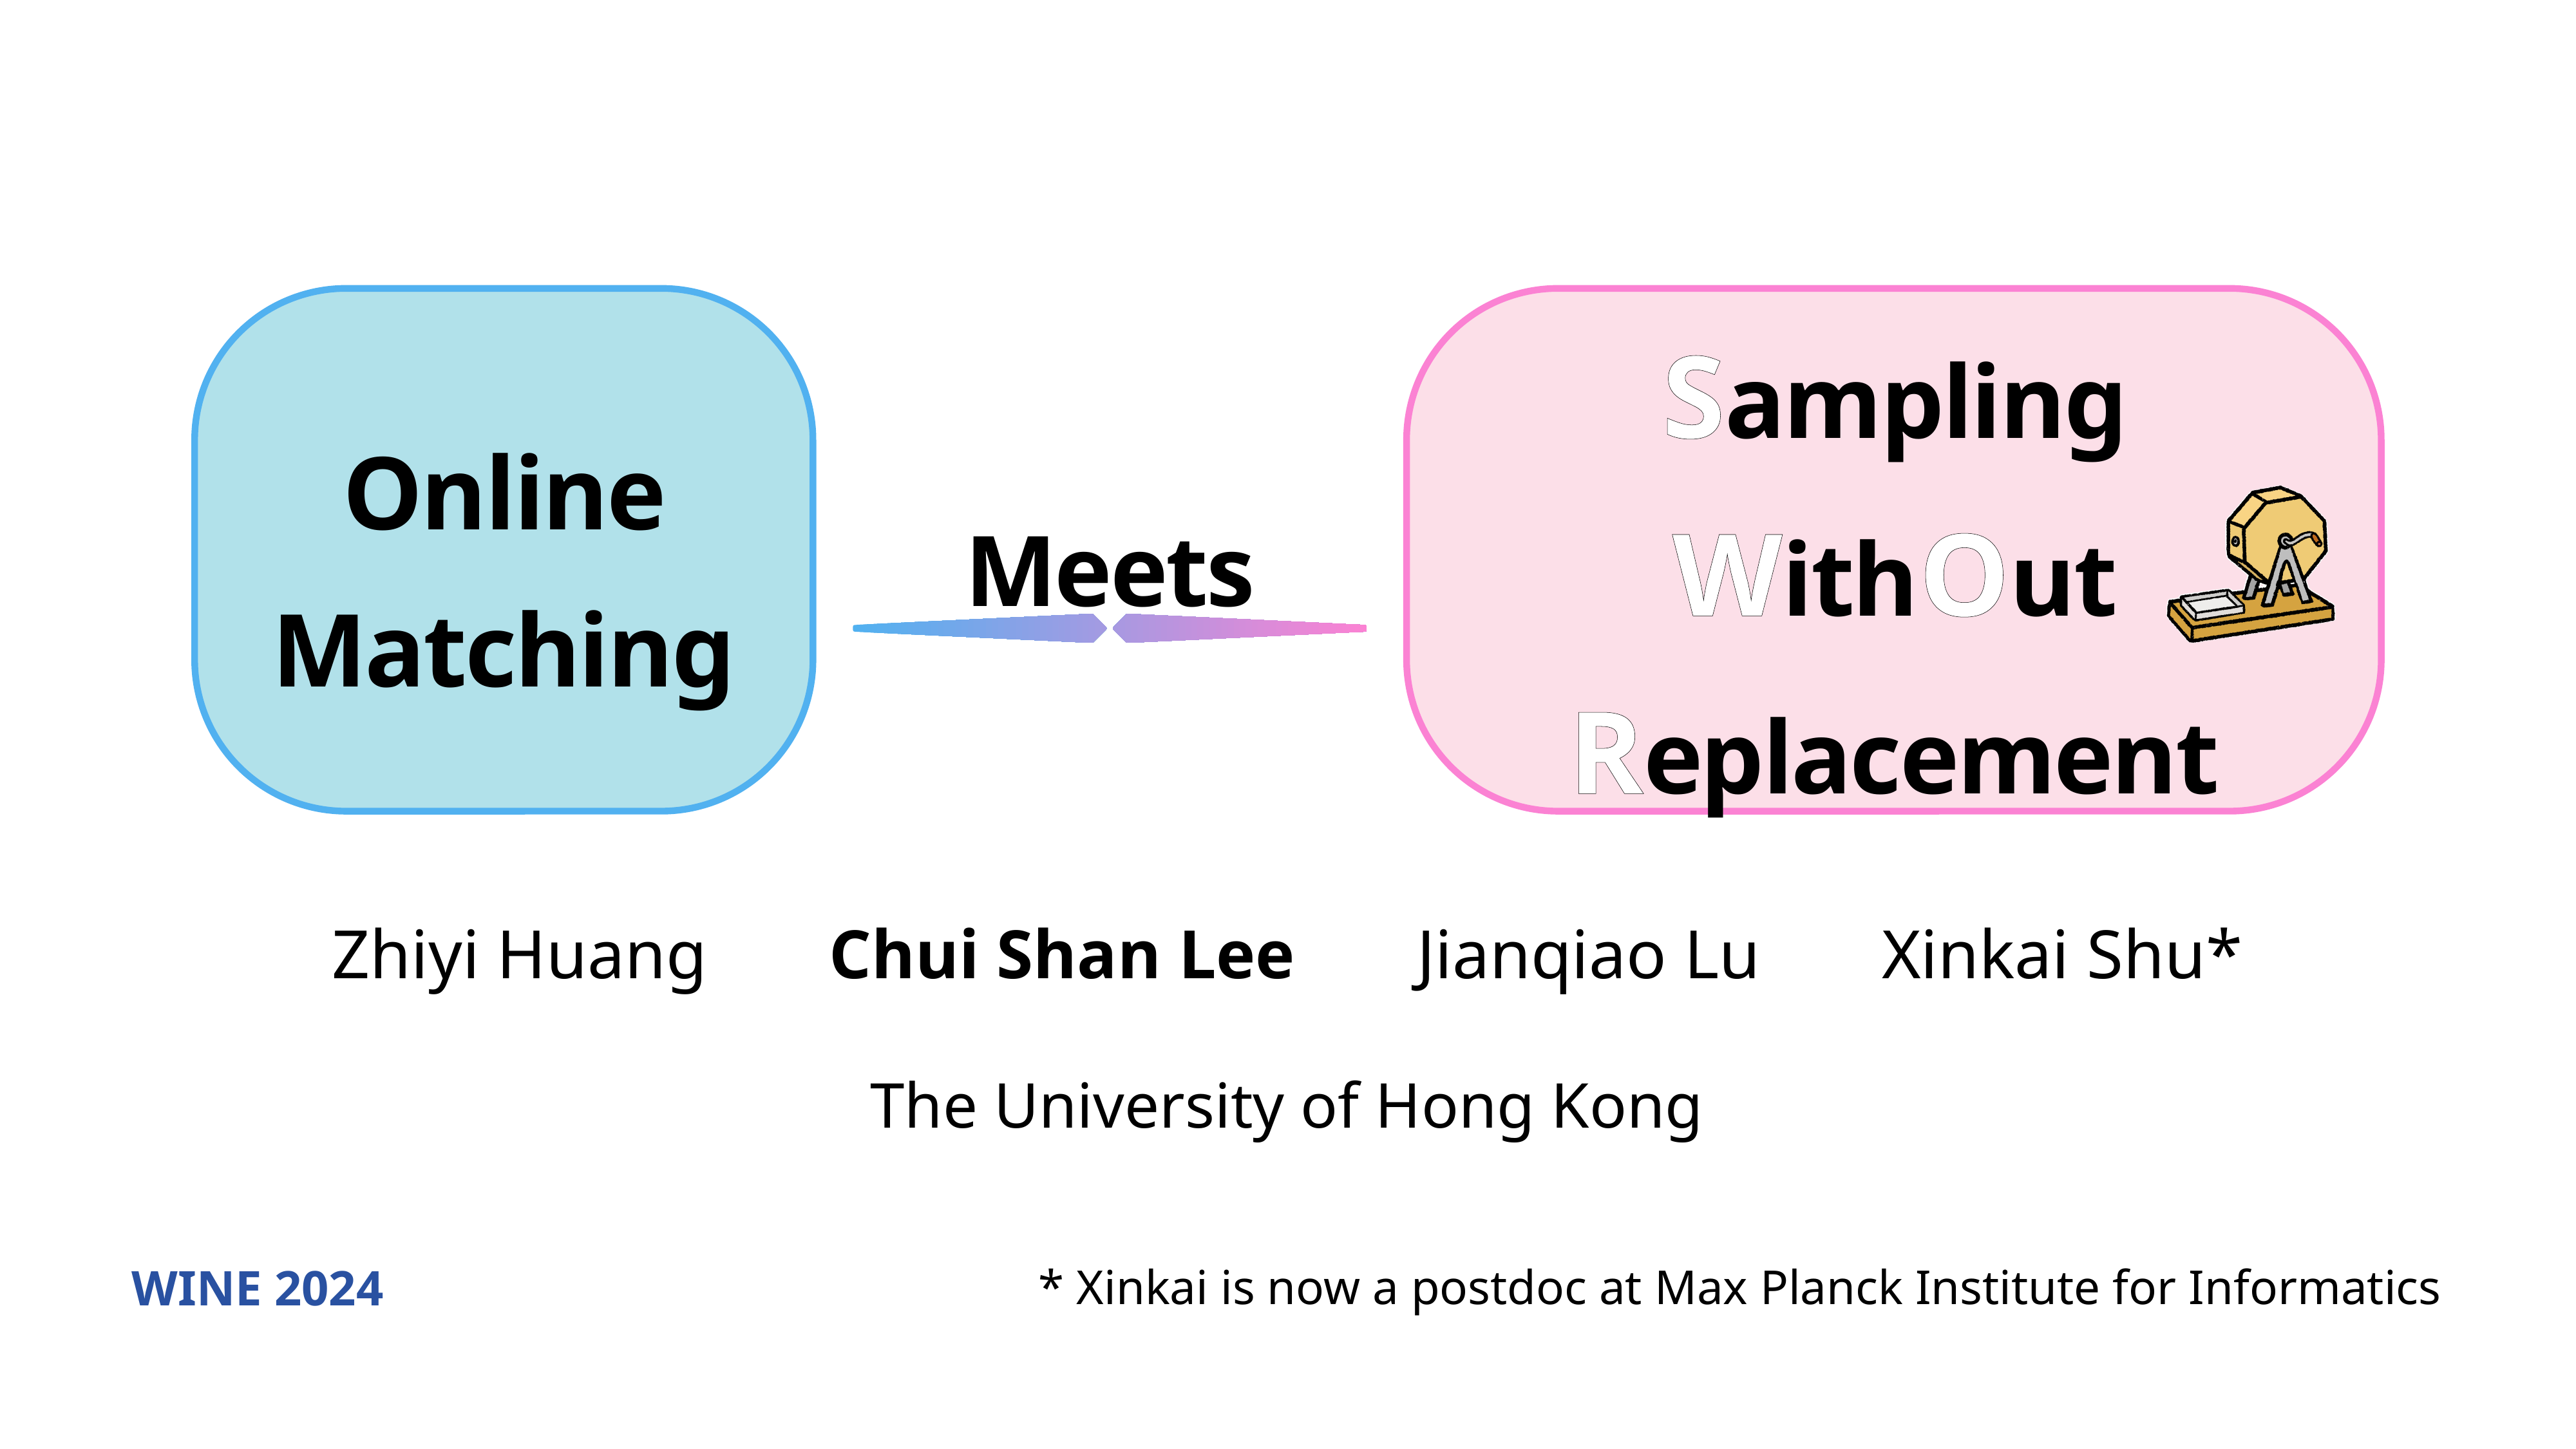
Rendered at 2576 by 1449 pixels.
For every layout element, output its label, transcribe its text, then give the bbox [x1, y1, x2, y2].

picture [2166, 485, 2336, 643]
text_box Sampling WithOut Replacement [1406, 288, 2382, 811]
text_box Online Matching [194, 288, 813, 811]
text_box * Xinkai is now a postdoc at Max Planck Institute for Informatics [1034, 1253, 2448, 1320]
subtitle Zhiyi Huang Chui Shan Lee Jianqiao Lu Xinkai Shu* The University of Hong Kong [126, 905, 2448, 1148]
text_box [853, 468, 1367, 643]
list WINE 2024 [126, 1252, 397, 1321]
